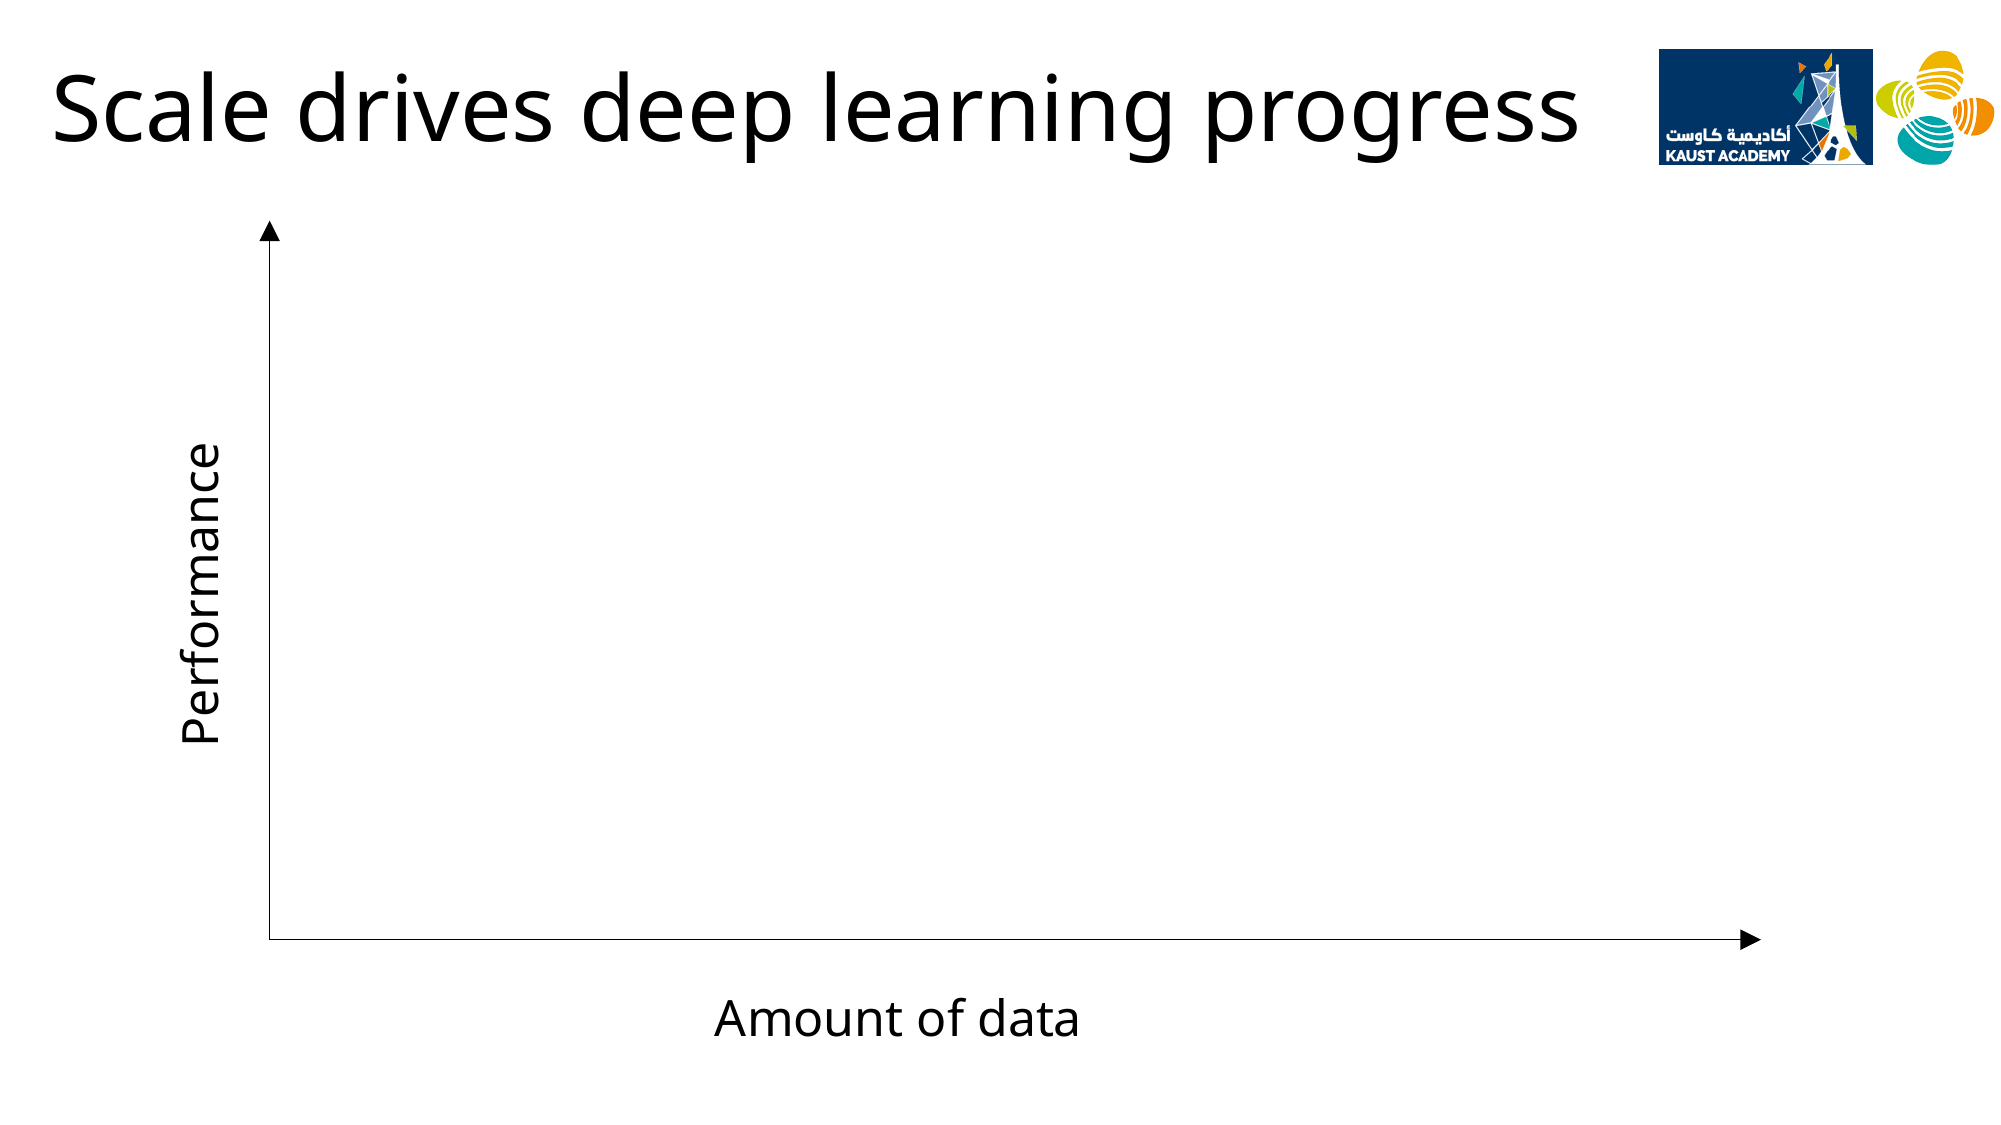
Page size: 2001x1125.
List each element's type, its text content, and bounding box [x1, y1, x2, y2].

title Scale drives deep learning progress [36, 3, 1761, 221]
text_box Performance [161, 427, 236, 763]
text_box Amount of data [700, 979, 1097, 1054]
picture [1761, 49, 2000, 165]
